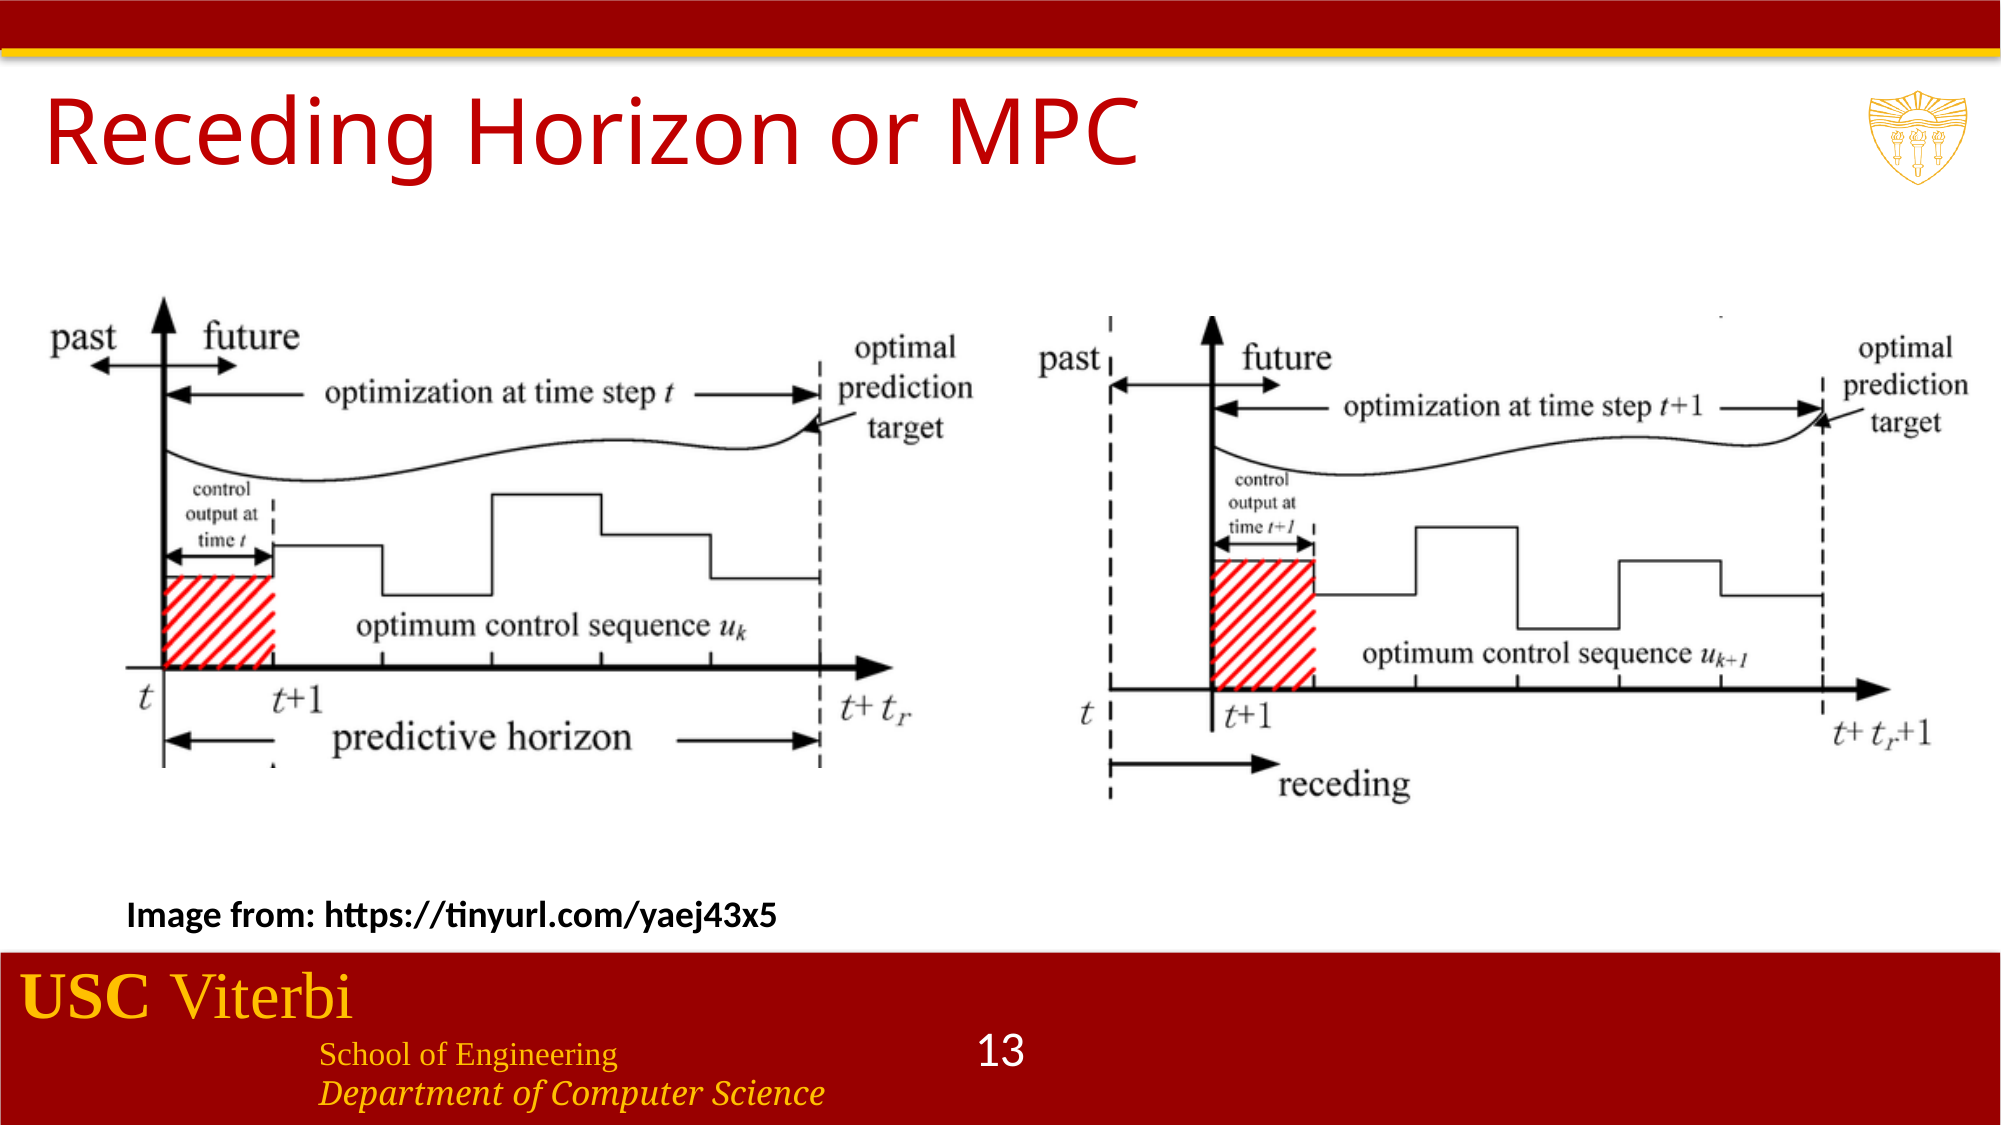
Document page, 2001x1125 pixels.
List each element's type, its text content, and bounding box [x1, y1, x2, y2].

picture [1836, 76, 2000, 199]
title Receding Horizon or MPC [27, 70, 1819, 199]
slide_number 13 [774, 1016, 1225, 1077]
text_box Image from: https://tinyurl.com/yaej43x5 [111, 882, 794, 942]
picture [44, 292, 1974, 809]
